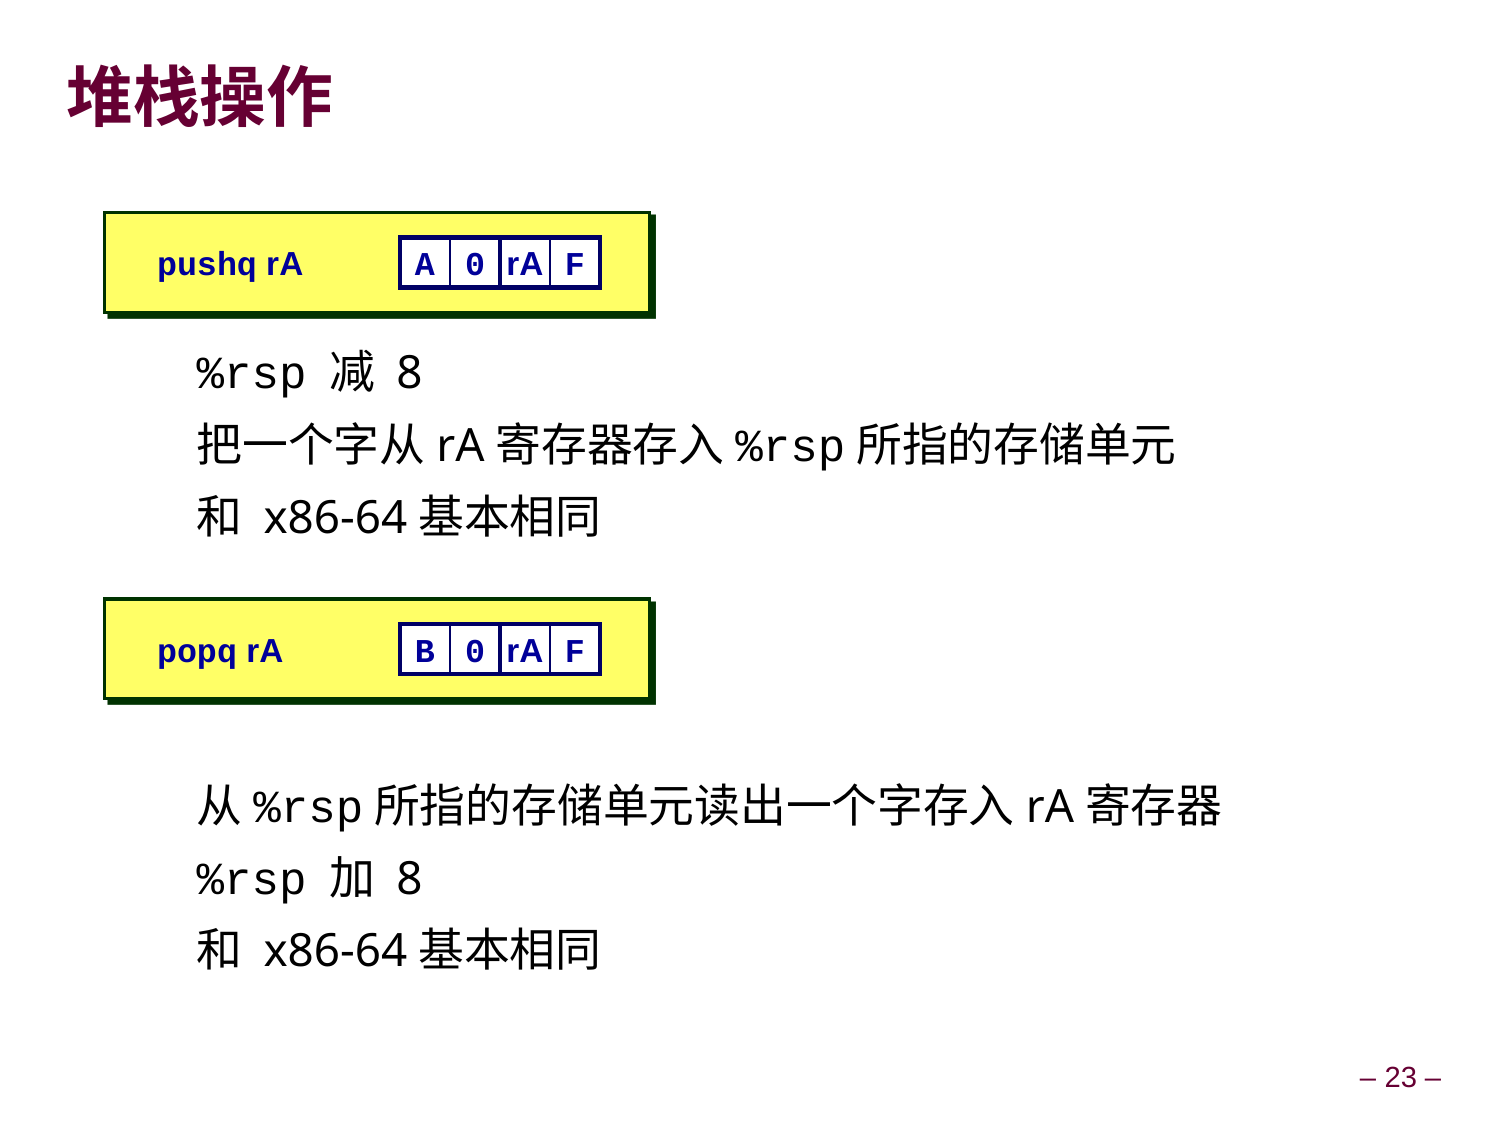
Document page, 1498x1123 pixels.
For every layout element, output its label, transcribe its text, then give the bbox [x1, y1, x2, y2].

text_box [104, 598, 651, 700]
title 堆栈操作 [66, 40, 1462, 162]
list %rsp 减 8 把一个字从rA寄存器存入%rsp所指的存储单元 和 x86-64基本相同 从%rsp所指的存储单元读出一个字存入rA寄存器 %rsp 加 8 和 x86-64基本相同 [99, 324, 1363, 551]
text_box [104, 212, 651, 313]
